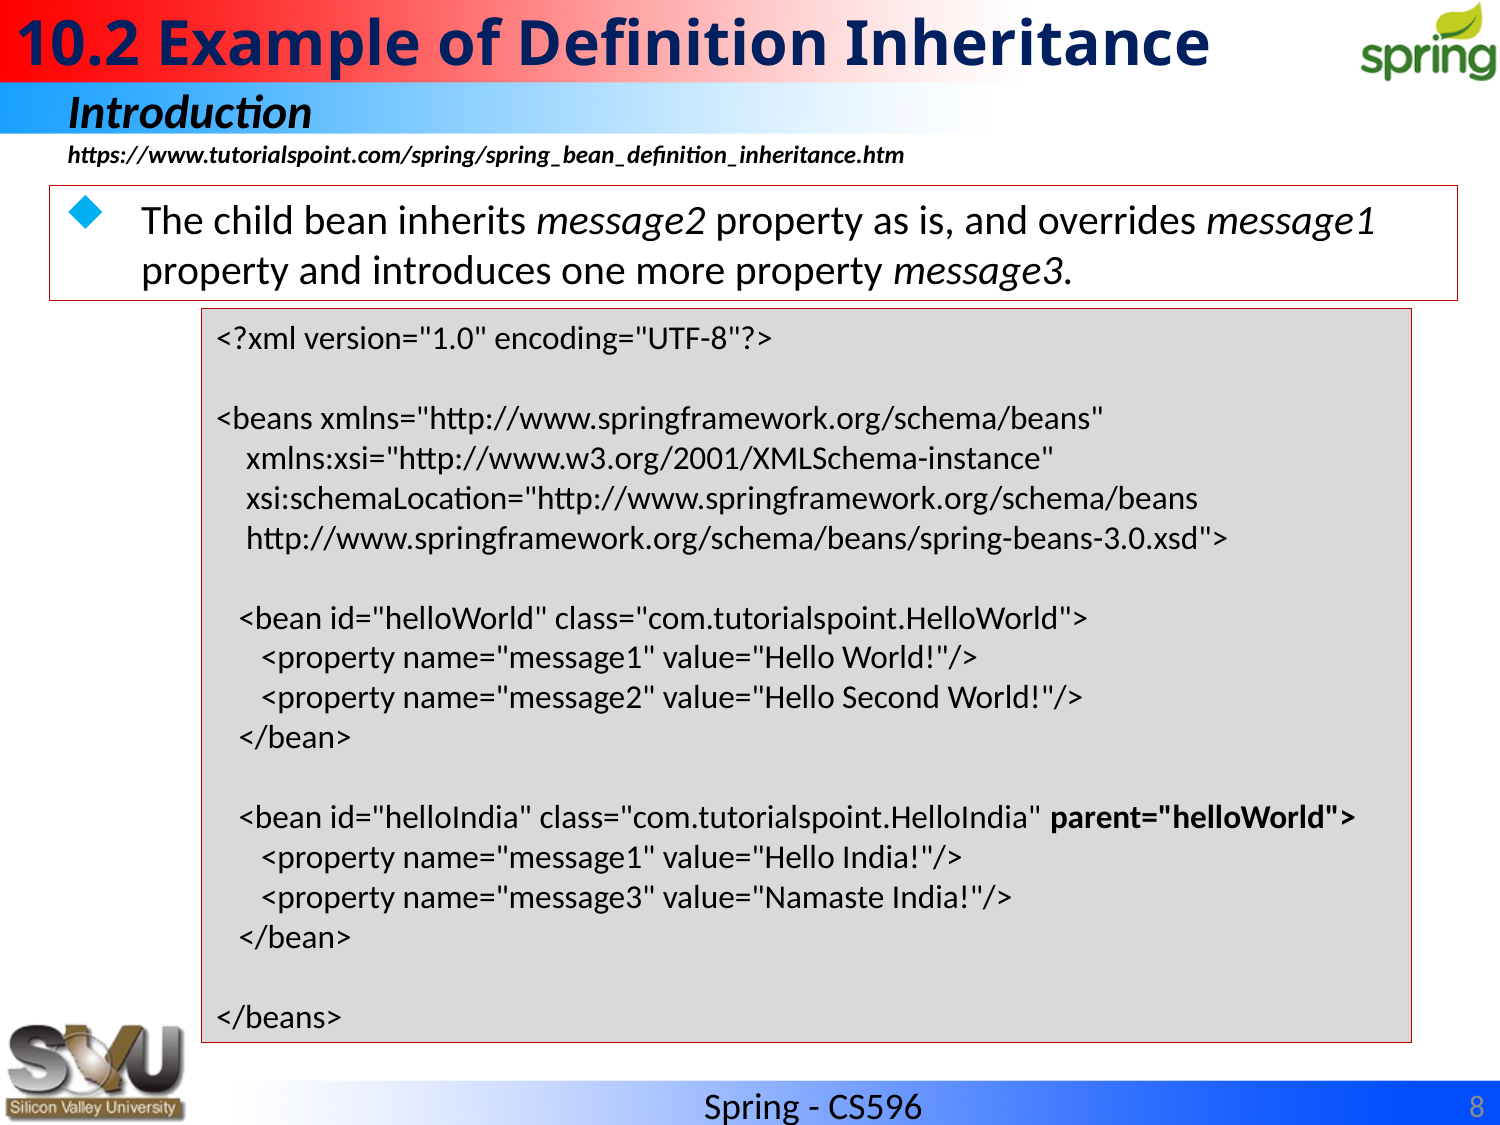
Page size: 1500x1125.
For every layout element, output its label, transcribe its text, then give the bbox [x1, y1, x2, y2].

picture [1359, 0, 1500, 84]
text_box The child bean inherits message2 property as is, and overrides message1 property and introduces one more property message3. [49, 185, 1458, 301]
text_box Spring - CS596 [462, 1075, 1165, 1125]
slide_number 8 [1162, 1074, 1500, 1125]
text_box Introduction https://www.tutorialspoint.com/spring/spring_bean_definition_inheritance.htm [52, 73, 1008, 176]
text_box <?xml version="1.0" encoding="UTF-8"?> <beans xmlns="http://www.springframework.org/schema/beans" xmlns:xsi="http://www.w3.org/2001/XMLSchema-instance" xsi:schemaLocation="http://www.springframework.org/schema/beans http://www.springframework.org/schema/beans/spring-beans-3.0.xsd"> <bean id="helloWorld" class="com.tutorialspoint.HelloWorld"> <property name="message1" value="Hello World!"/> <property name="message2" value="Hello Second World!"/> </bean> <bean id="helloIndia" class="com.tutorialspoint.HelloIndia" parent="helloWorld"> <property name="message1" value="Hello India!"/> <property name="message3" value="Namaste India!"/> </bean> </beans> [201, 308, 1412, 1043]
picture [0, 95, 1500, 1125]
title 10.2 Example of Definition Inheritance [0, 0, 1500, 95]
